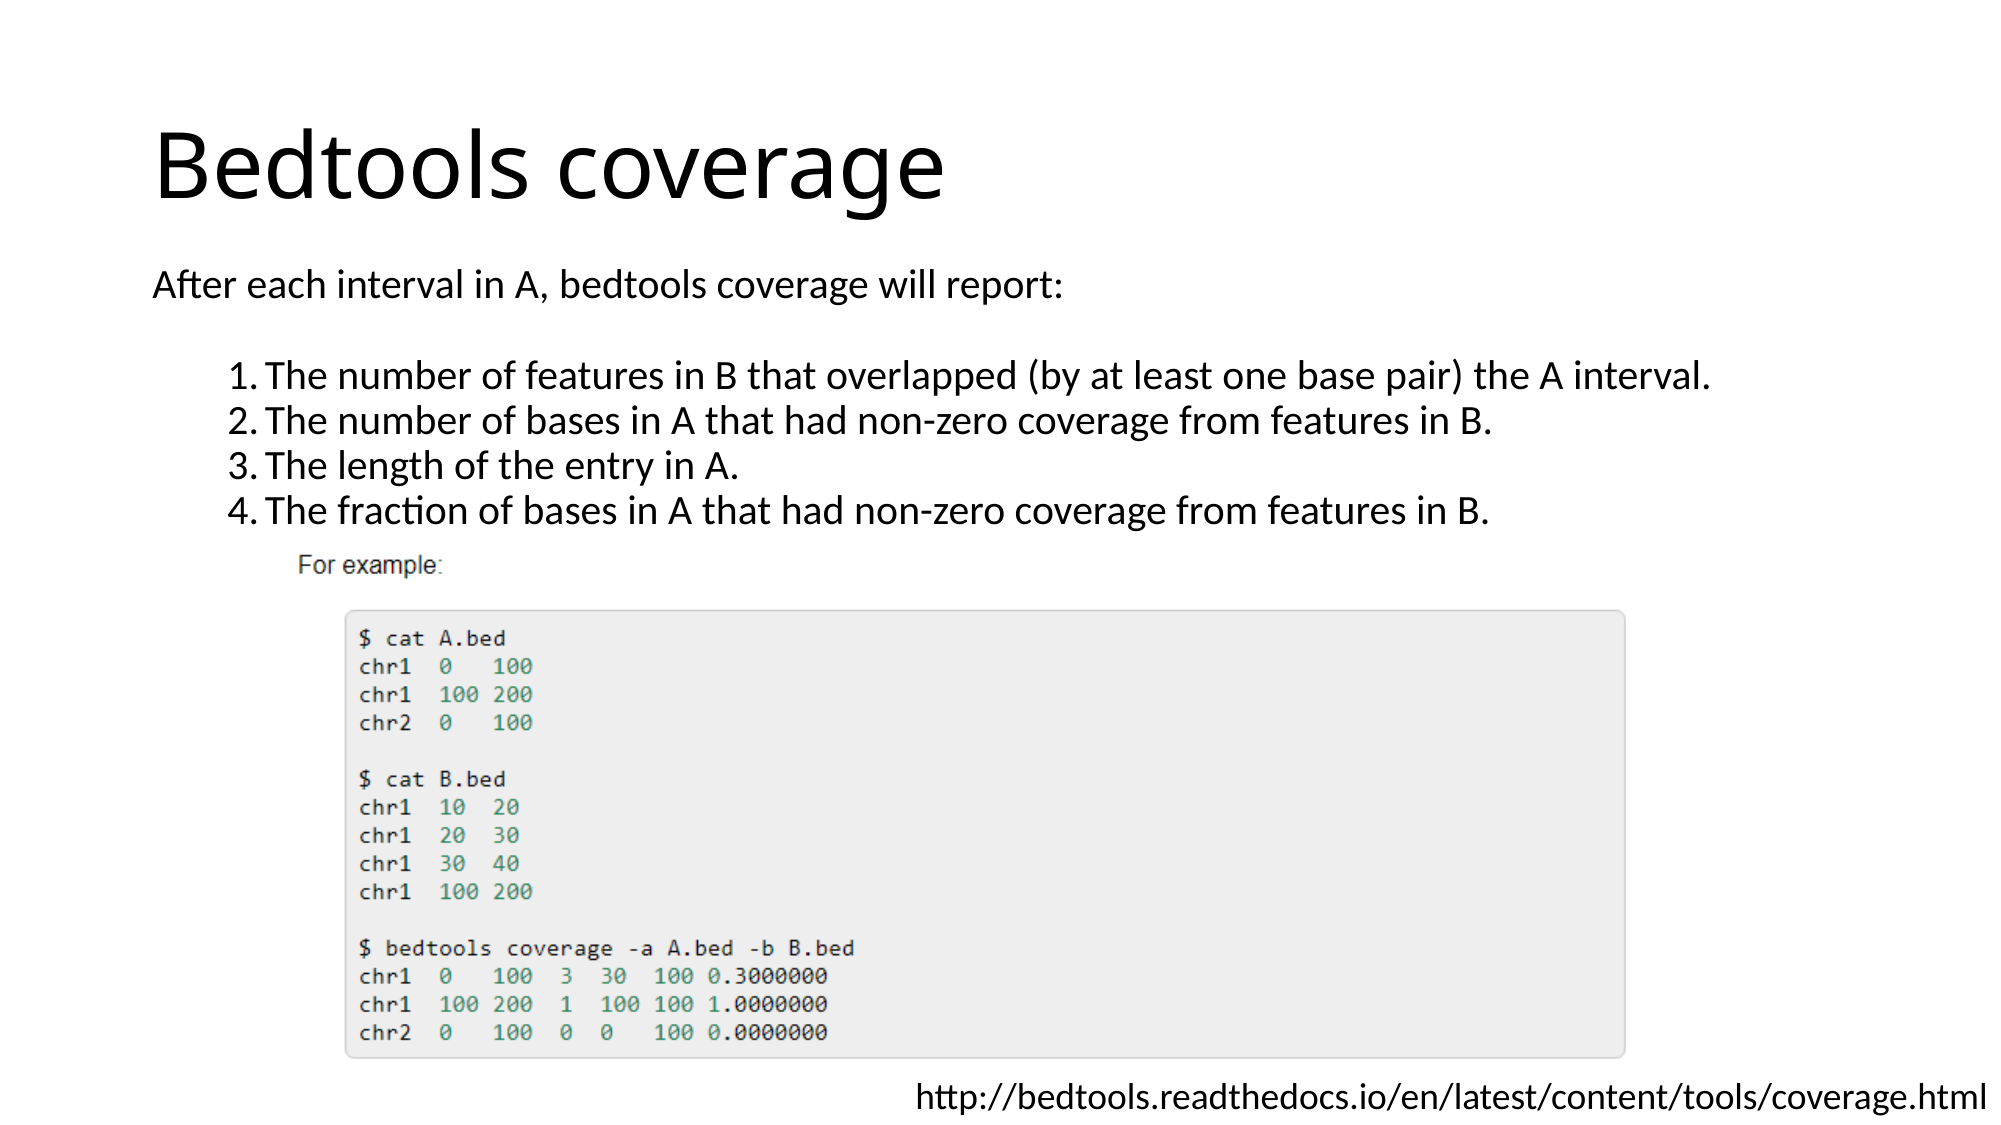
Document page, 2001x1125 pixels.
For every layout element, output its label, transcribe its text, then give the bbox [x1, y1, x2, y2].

list After each interval in A, bedtools coverage will report: The number of features in B that overlapped (by at least one base pair) the A interval. The number of bases in A that had non-zero coverage from features in B. The length of the entry in A. The fraction of bases in A that had non-zero coverage from features in B. [137, 255, 1863, 970]
text_box http://bedtools.readthedocs.io/en/latest/content/tools/coverage.html [900, 1064, 2000, 1125]
picture [270, 538, 1651, 1095]
title Bedtools coverage [137, 59, 1863, 255]
